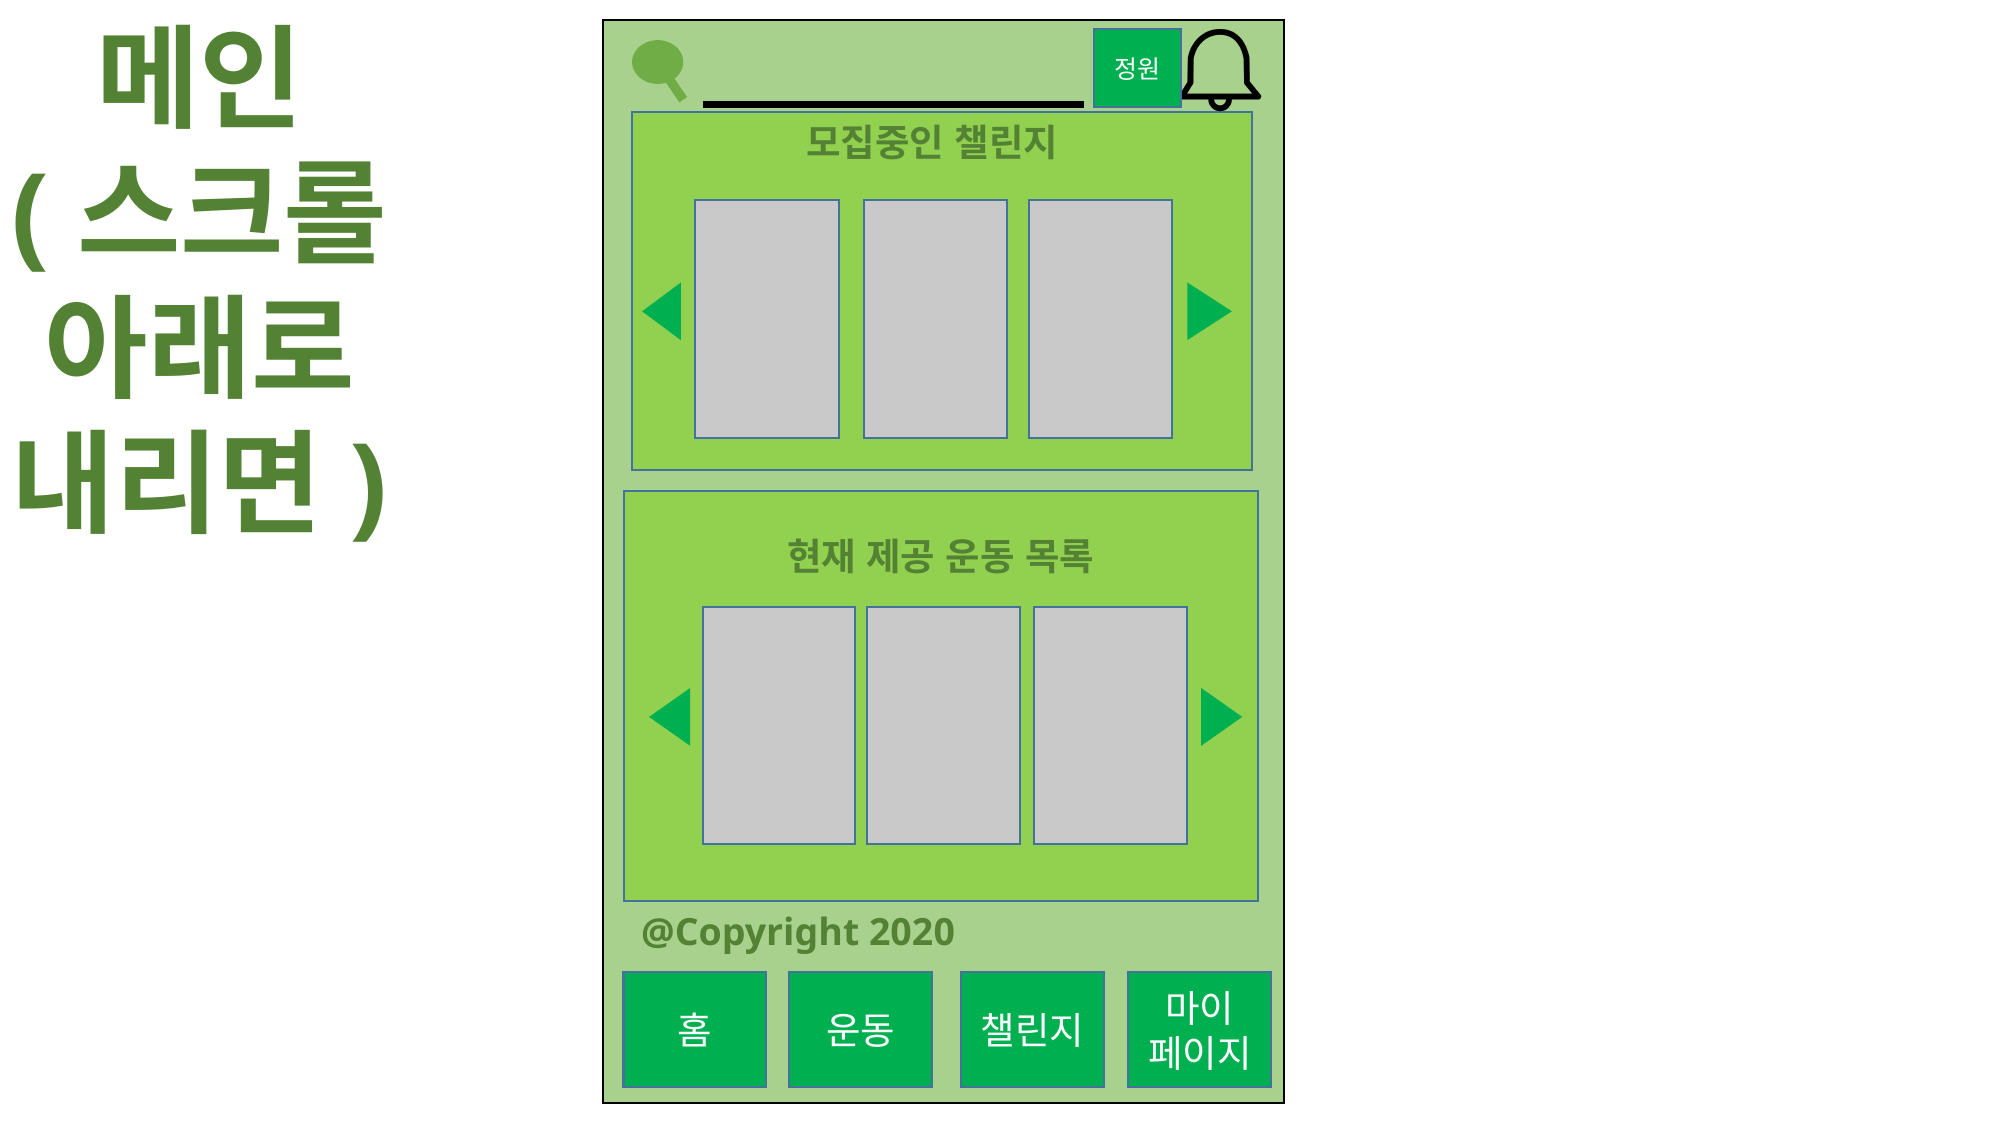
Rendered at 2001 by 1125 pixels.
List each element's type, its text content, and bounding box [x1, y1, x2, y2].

text_box [866, 606, 1021, 845]
text_box 정원 [1093, 28, 1173, 108]
text_box 운동 [788, 971, 933, 1088]
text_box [657, 61, 684, 100]
text_box [631, 39, 685, 85]
text_box [1028, 199, 1173, 439]
text_box [863, 199, 1008, 439]
text_box [1200, 686, 1245, 748]
text_box [602, 19, 1285, 1104]
text_box 홈 [622, 971, 767, 1088]
picture [1173, 23, 1267, 117]
text_box 챌린지 [960, 971, 1105, 1088]
text_box 메인 (스크롤 아래로 내리면) [0, 0, 437, 555]
text_box 모집중인 챌린지 [677, 111, 1188, 171]
text_box 현재 제공 운동 목록 [739, 525, 1143, 585]
text_box [647, 686, 692, 748]
text_box 마이 페이지 [1127, 971, 1272, 1088]
text_box [623, 490, 1259, 902]
text_box [1033, 606, 1188, 845]
text_box [640, 280, 682, 343]
text_box @Copyright 2020 [597, 900, 999, 961]
text_box [1186, 280, 1234, 343]
text_box [631, 111, 1253, 471]
text_box [702, 606, 856, 845]
text_box [694, 199, 840, 439]
